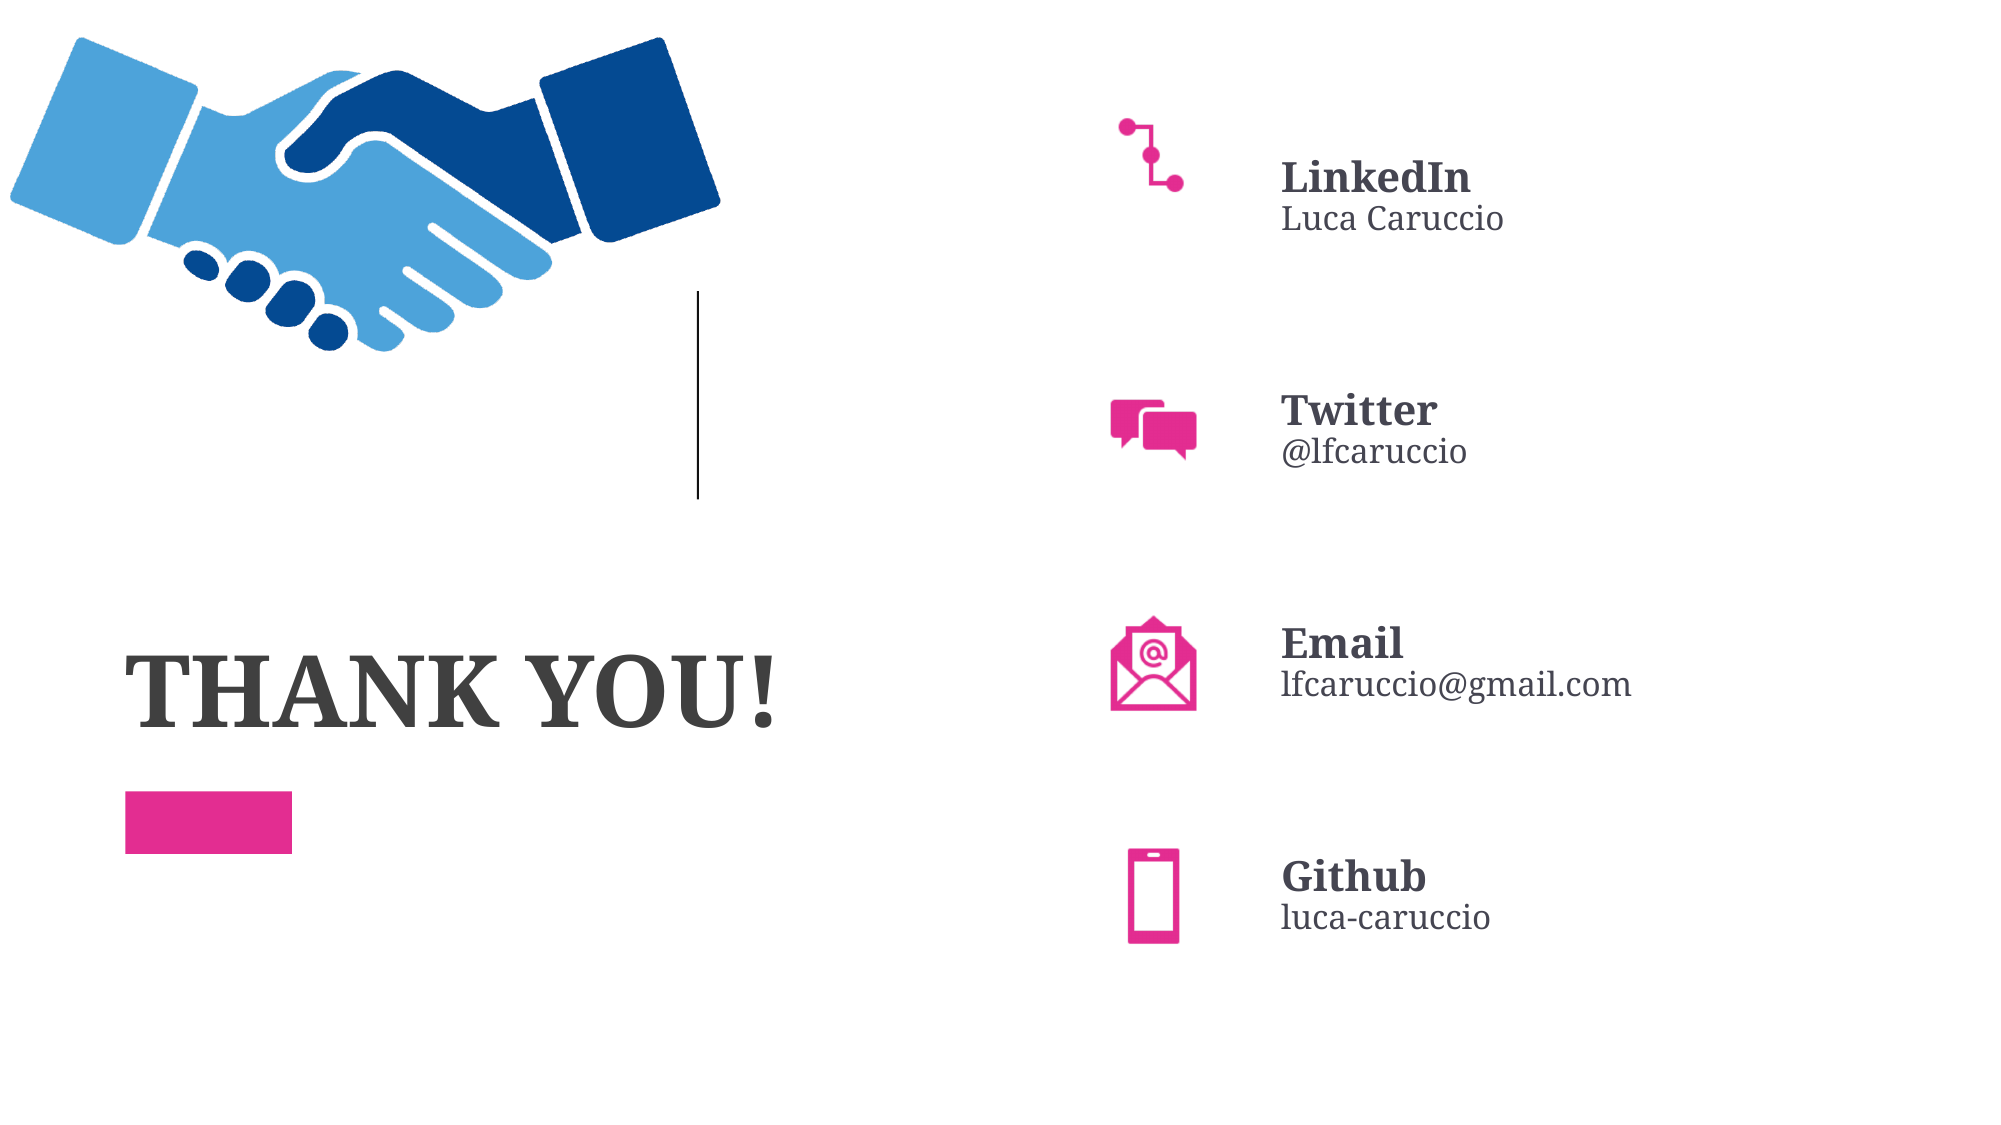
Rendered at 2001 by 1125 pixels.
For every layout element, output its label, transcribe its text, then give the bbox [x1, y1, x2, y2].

picture [0, 0, 751, 484]
title Thank you! [125, 483, 1039, 748]
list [1045, 103, 1956, 990]
